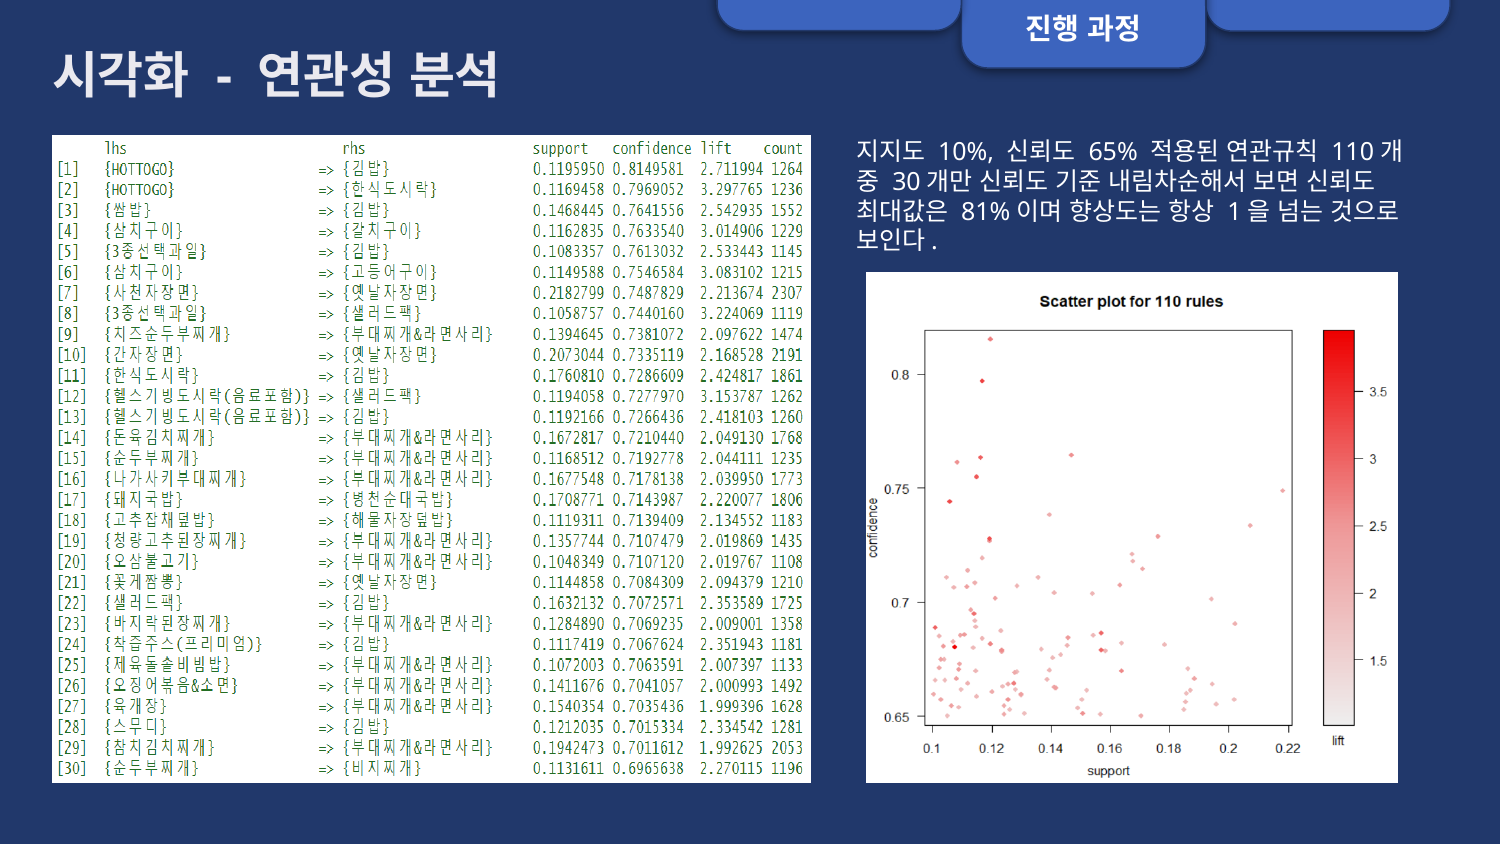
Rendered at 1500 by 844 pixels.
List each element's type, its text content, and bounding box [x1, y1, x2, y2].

text_box 진행 과정 [961, 0, 1206, 69]
picture [866, 272, 1399, 783]
text_box 시각화 - 연관성 분석 [40, 38, 1038, 118]
text_box [740, 661, 1461, 808]
text_box [1213, 0, 1451, 32]
text_box [716, 0, 962, 31]
picture [52, 134, 811, 783]
text_box 지지도 10%, 신뢰도 65% 적용된 연관규칙 110개 중 30개만 신뢰도 기준 내림차순해서 보면 신뢰도 최대값은 81%이며 향상도는 항상 1을 넘는 것으로 보인다. [841, 120, 1424, 267]
